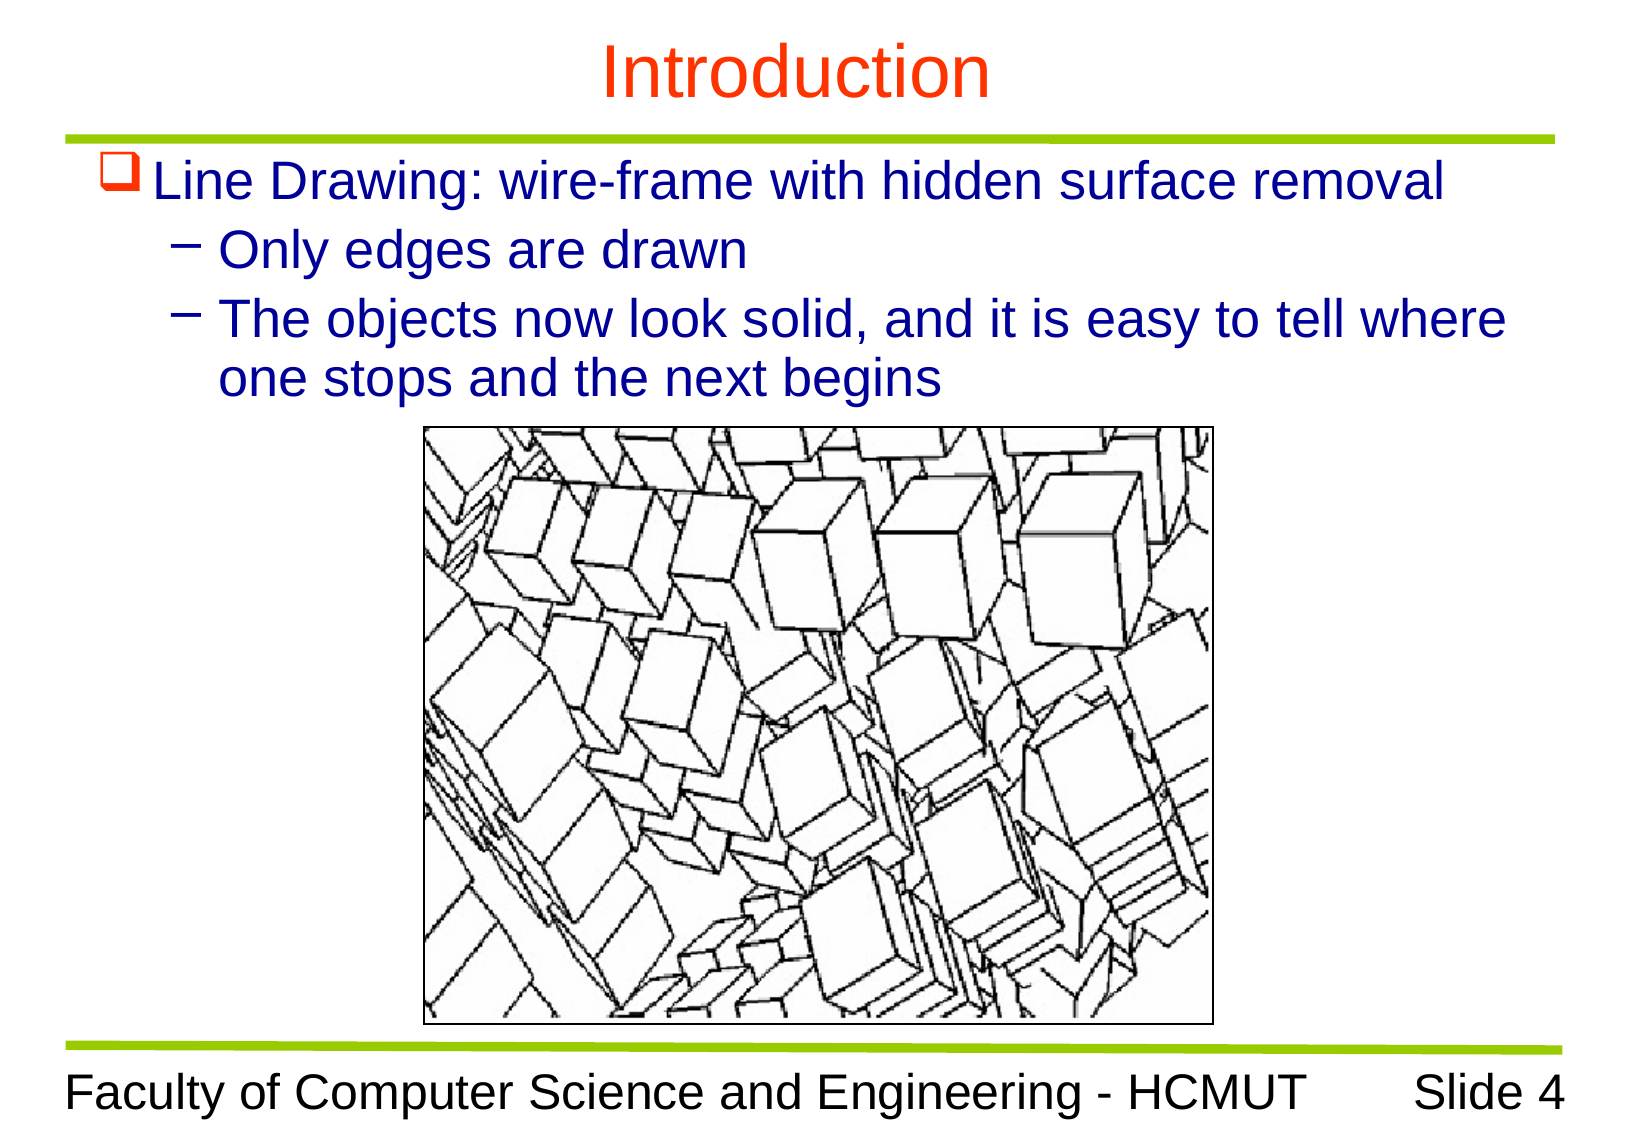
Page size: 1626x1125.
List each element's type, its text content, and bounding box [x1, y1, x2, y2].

list Line Drawing: wire-frame with hidden surface removal Only edges are drawn The objects now look solid, and it is easy to tell where one stops and the next begins [81, 144, 1544, 438]
picture [424, 427, 1213, 1024]
title Introduction [50, 15, 1544, 121]
